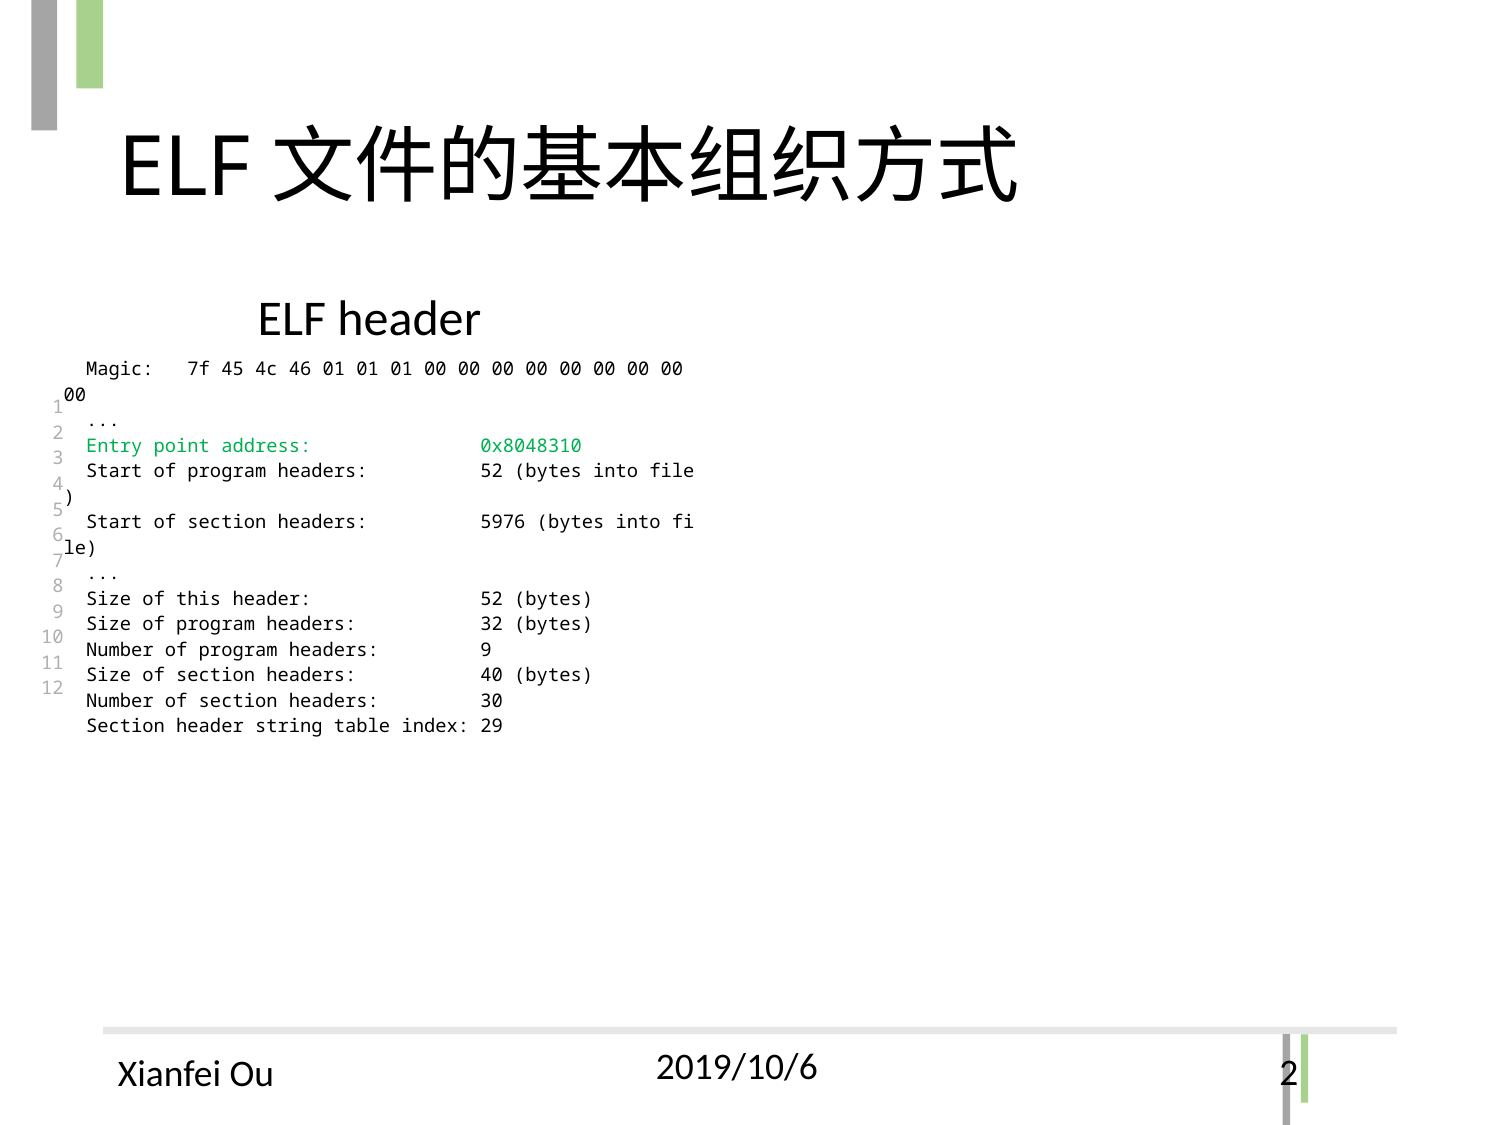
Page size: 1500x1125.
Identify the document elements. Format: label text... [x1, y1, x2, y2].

table_header Magic: 7f 45 4c 46 01 01 01 00 00 00 00 00 00 00 00 00 ... Entry point address: 0x8048310 Start of program headers: 52 (bytes into file) Start of section headers: 5976 (bytes into file) ... Size of this header: 52 (bytes) Size of program headers: 32 (bytes) Number of program headers: 9 Size of section headers: 40 (bytes) Number of section headers: 30 Section header string table index: 29 [63, 356, 700, 738]
text_box ELF header [232, 279, 507, 352]
title ELF文件的基本组织方式 [103, 59, 1397, 278]
table_header 1 2 3 4 5 6 7 8 9 10 11 12 [39, 356, 63, 738]
